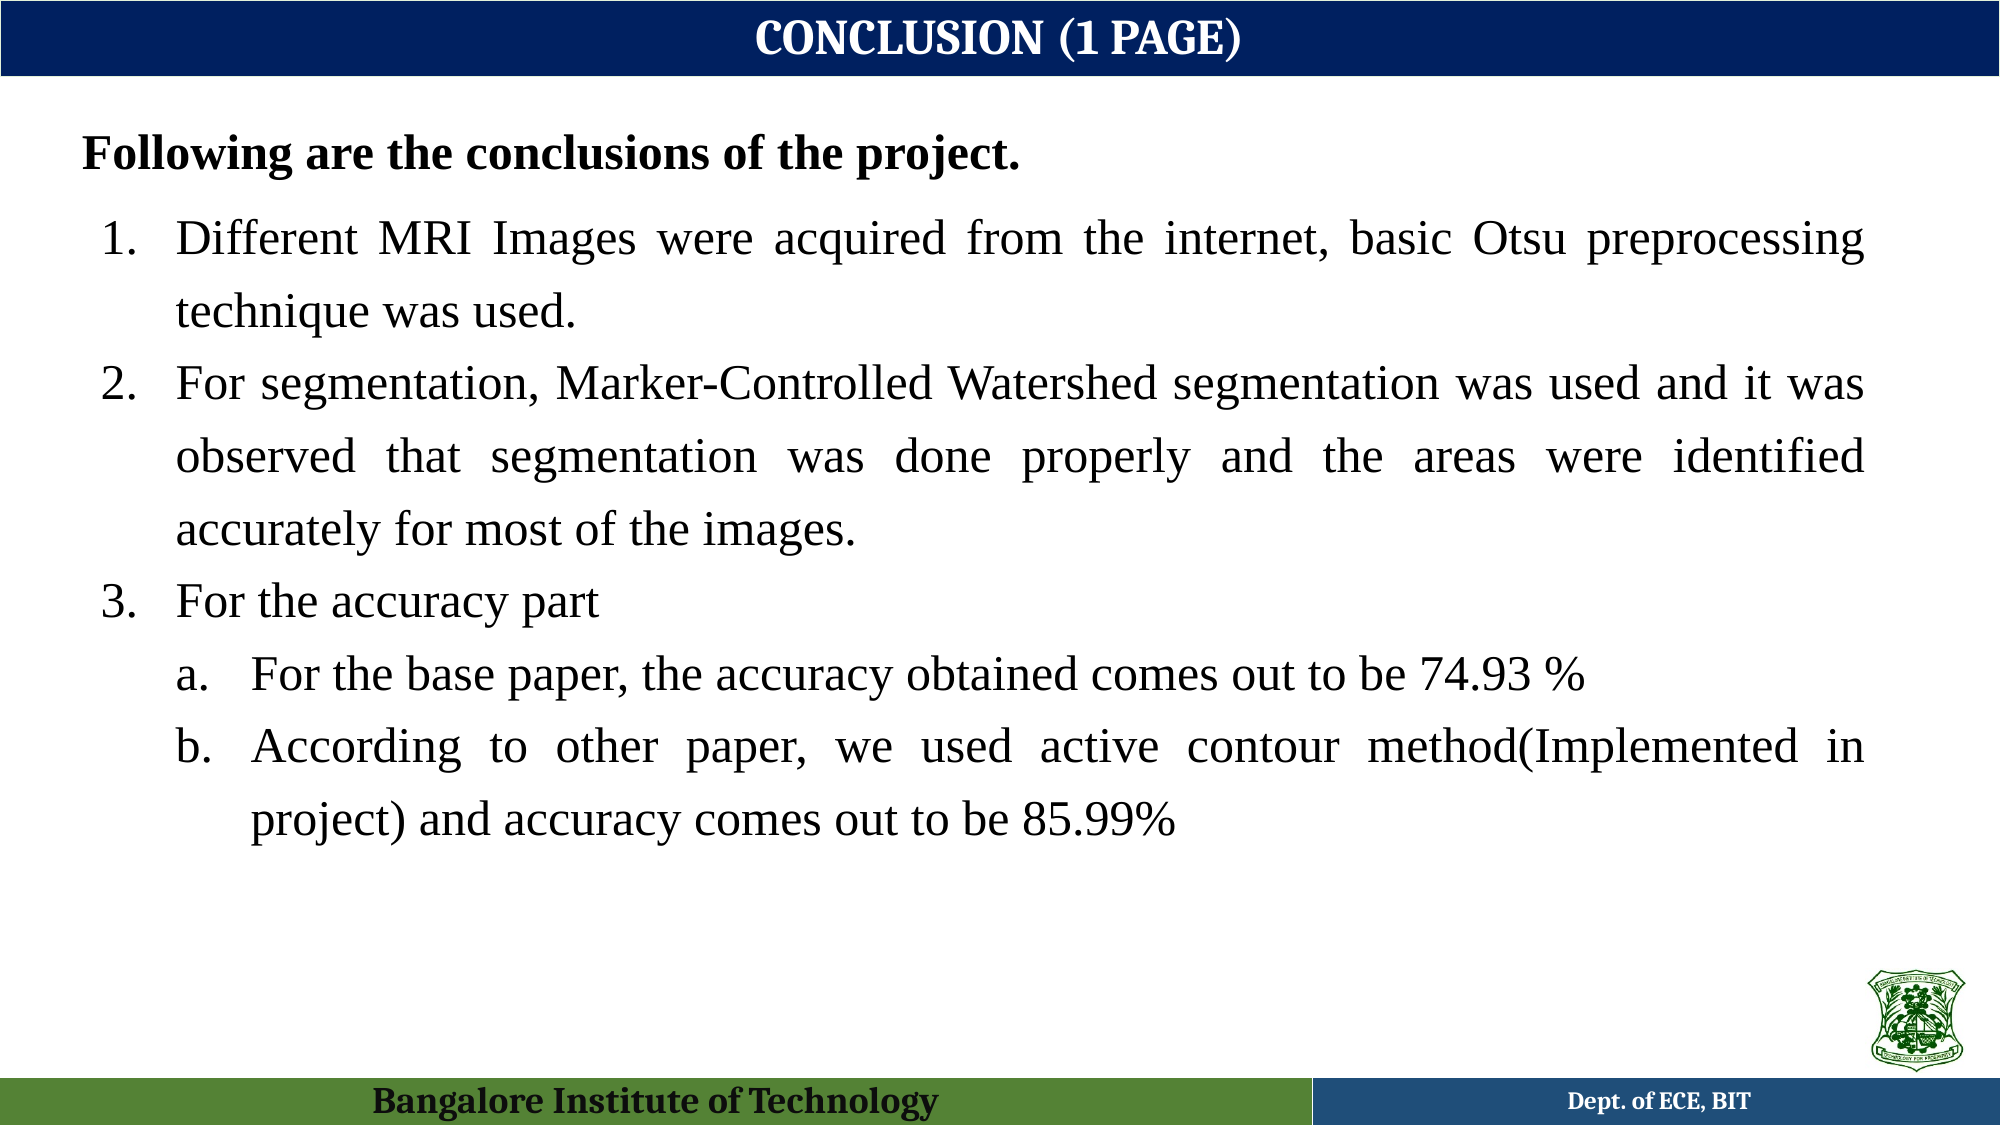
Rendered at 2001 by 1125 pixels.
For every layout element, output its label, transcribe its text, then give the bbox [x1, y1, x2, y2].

text_box CONCLUSION (1 PAGE) [0, 0, 2000, 77]
picture [1865, 968, 1966, 1073]
text_box Following are the conclusions of the project. Different MRI Images were acquired from the internet, basic Otsu preprocessing technique was used. For segmentation, Marker-Controlled Watershed segmentation was used and it was observed that segmentation was done properly and the areas were identified accurately for most of the images. For the accuracy part For the base paper, the accuracy obtained comes out to be 74.93 % According to other paper, we used active contour method(Implemented in project) and accuracy comes out to be 85.99% [67, 112, 1882, 853]
text_box Bangalore Institute of Technology [0, 1078, 1312, 1125]
text_box Dept. of ECE, BIT [1313, 1078, 2000, 1125]
